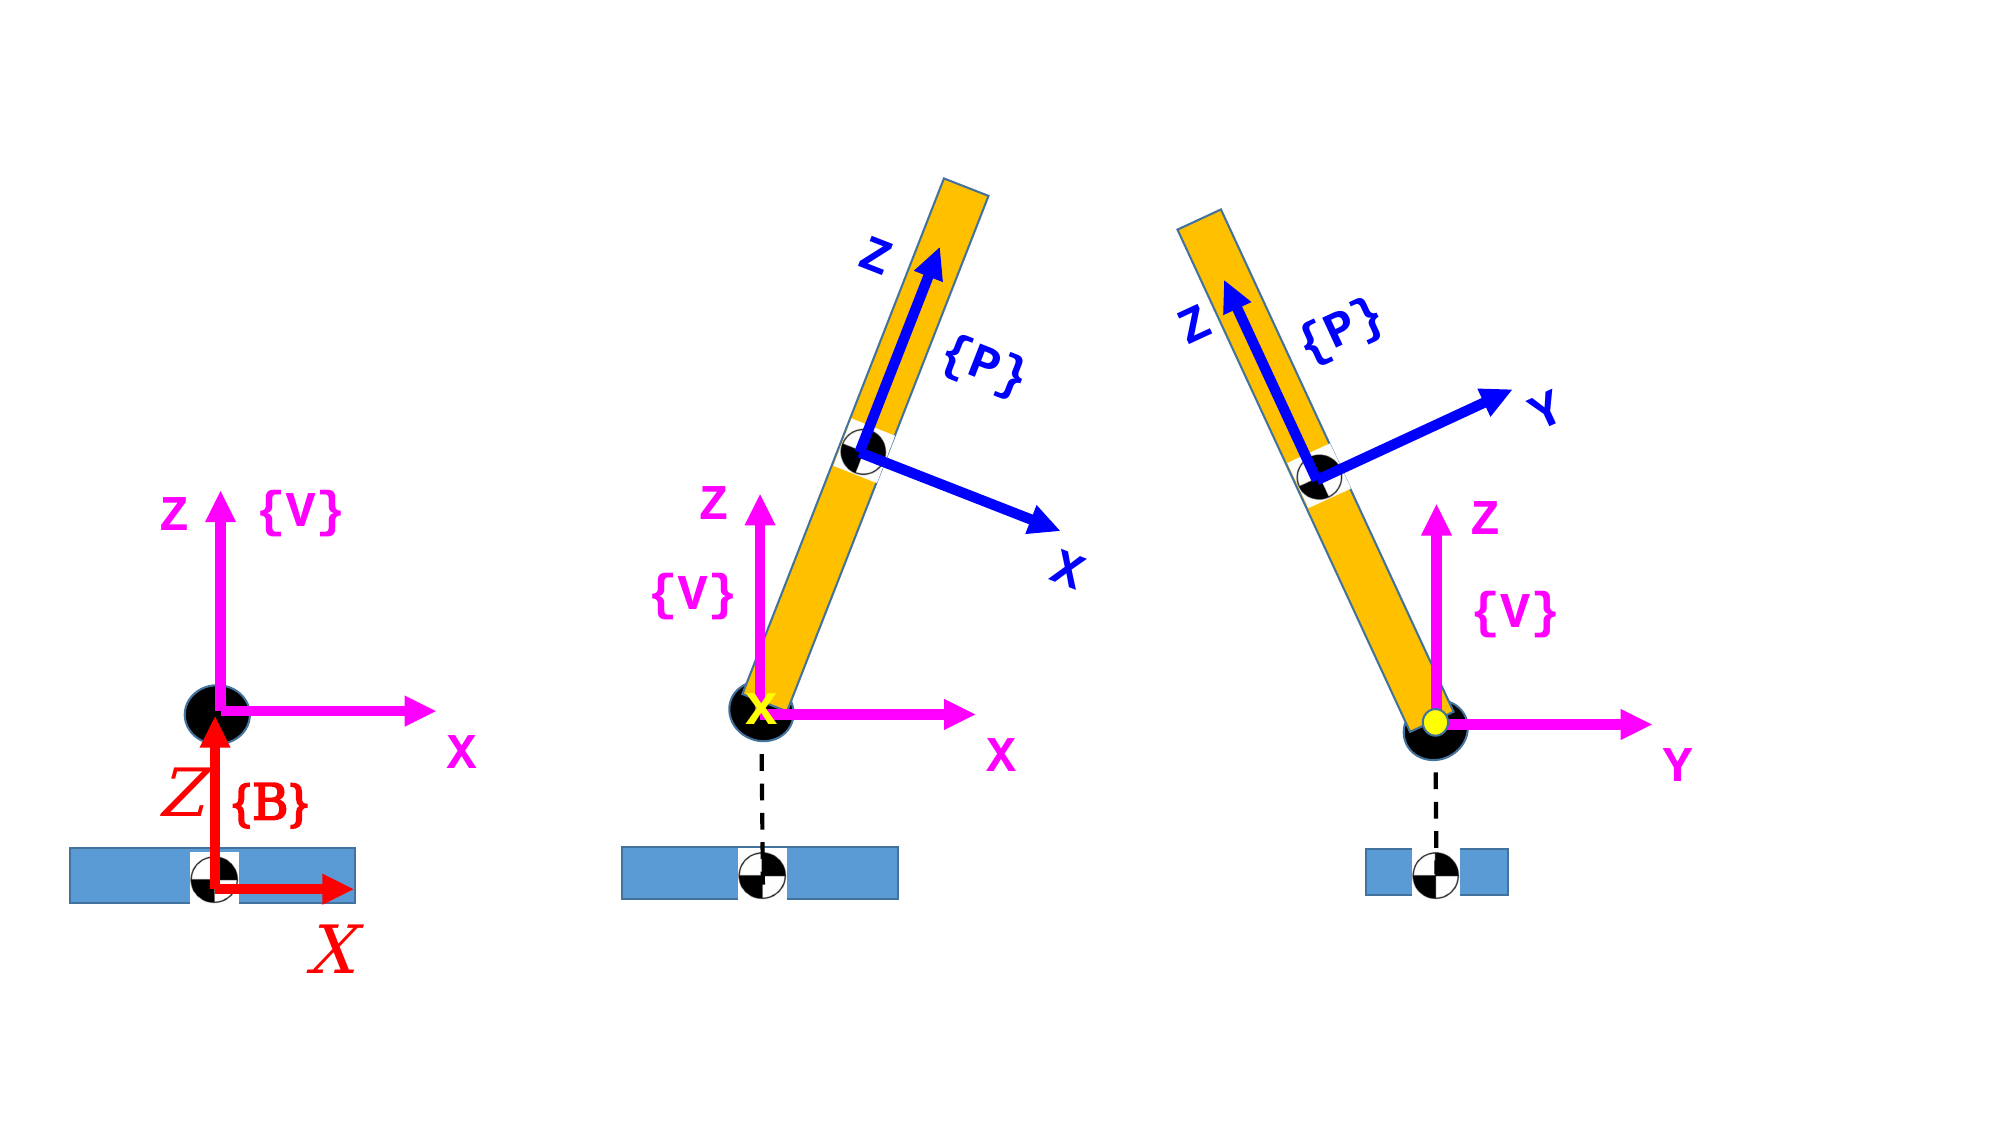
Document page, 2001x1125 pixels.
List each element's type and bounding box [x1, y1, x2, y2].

text_box [765, 846, 899, 900]
text_box [621, 846, 760, 900]
text_box [142, 716, 354, 996]
text_box [632, 462, 1032, 791]
text_box [144, 468, 493, 787]
text_box [1365, 848, 1411, 896]
text_box [69, 847, 142, 904]
text_box [763, 198, 1118, 792]
picture [738, 848, 787, 900]
text_box [1236, 153, 1580, 746]
text_box [1436, 477, 1709, 801]
text_box [1460, 848, 1509, 896]
picture [1411, 848, 1460, 900]
